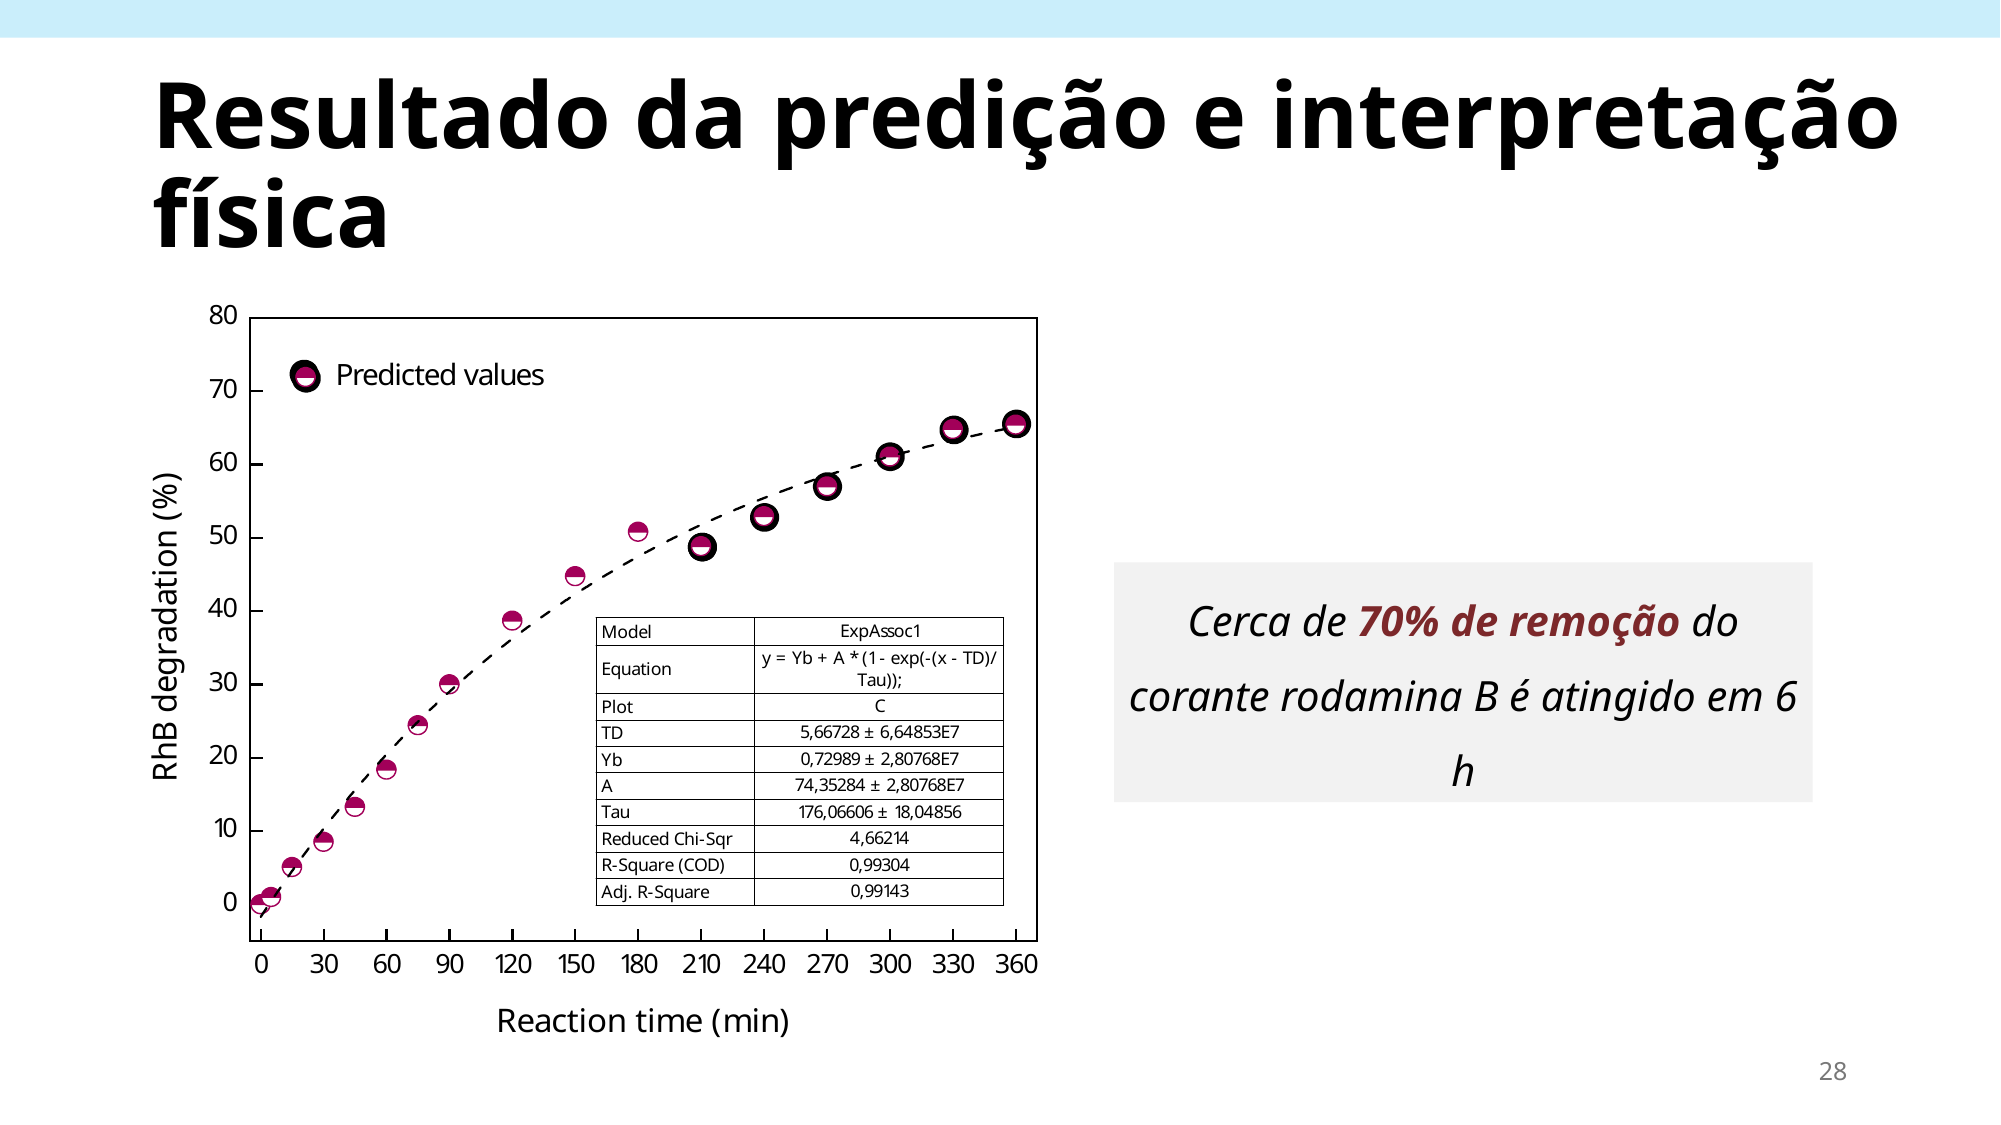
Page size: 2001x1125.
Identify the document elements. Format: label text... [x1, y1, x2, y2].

title Resultado da predição e interpretação física [137, 59, 1950, 278]
slide_number 28 [1412, 1042, 1863, 1103]
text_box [136, 298, 1049, 1042]
text_box [0, 0, 2000, 39]
text_box Cerca de 70% de remoção do corante rodamina B é atingido em 6 h [1114, 562, 1813, 803]
